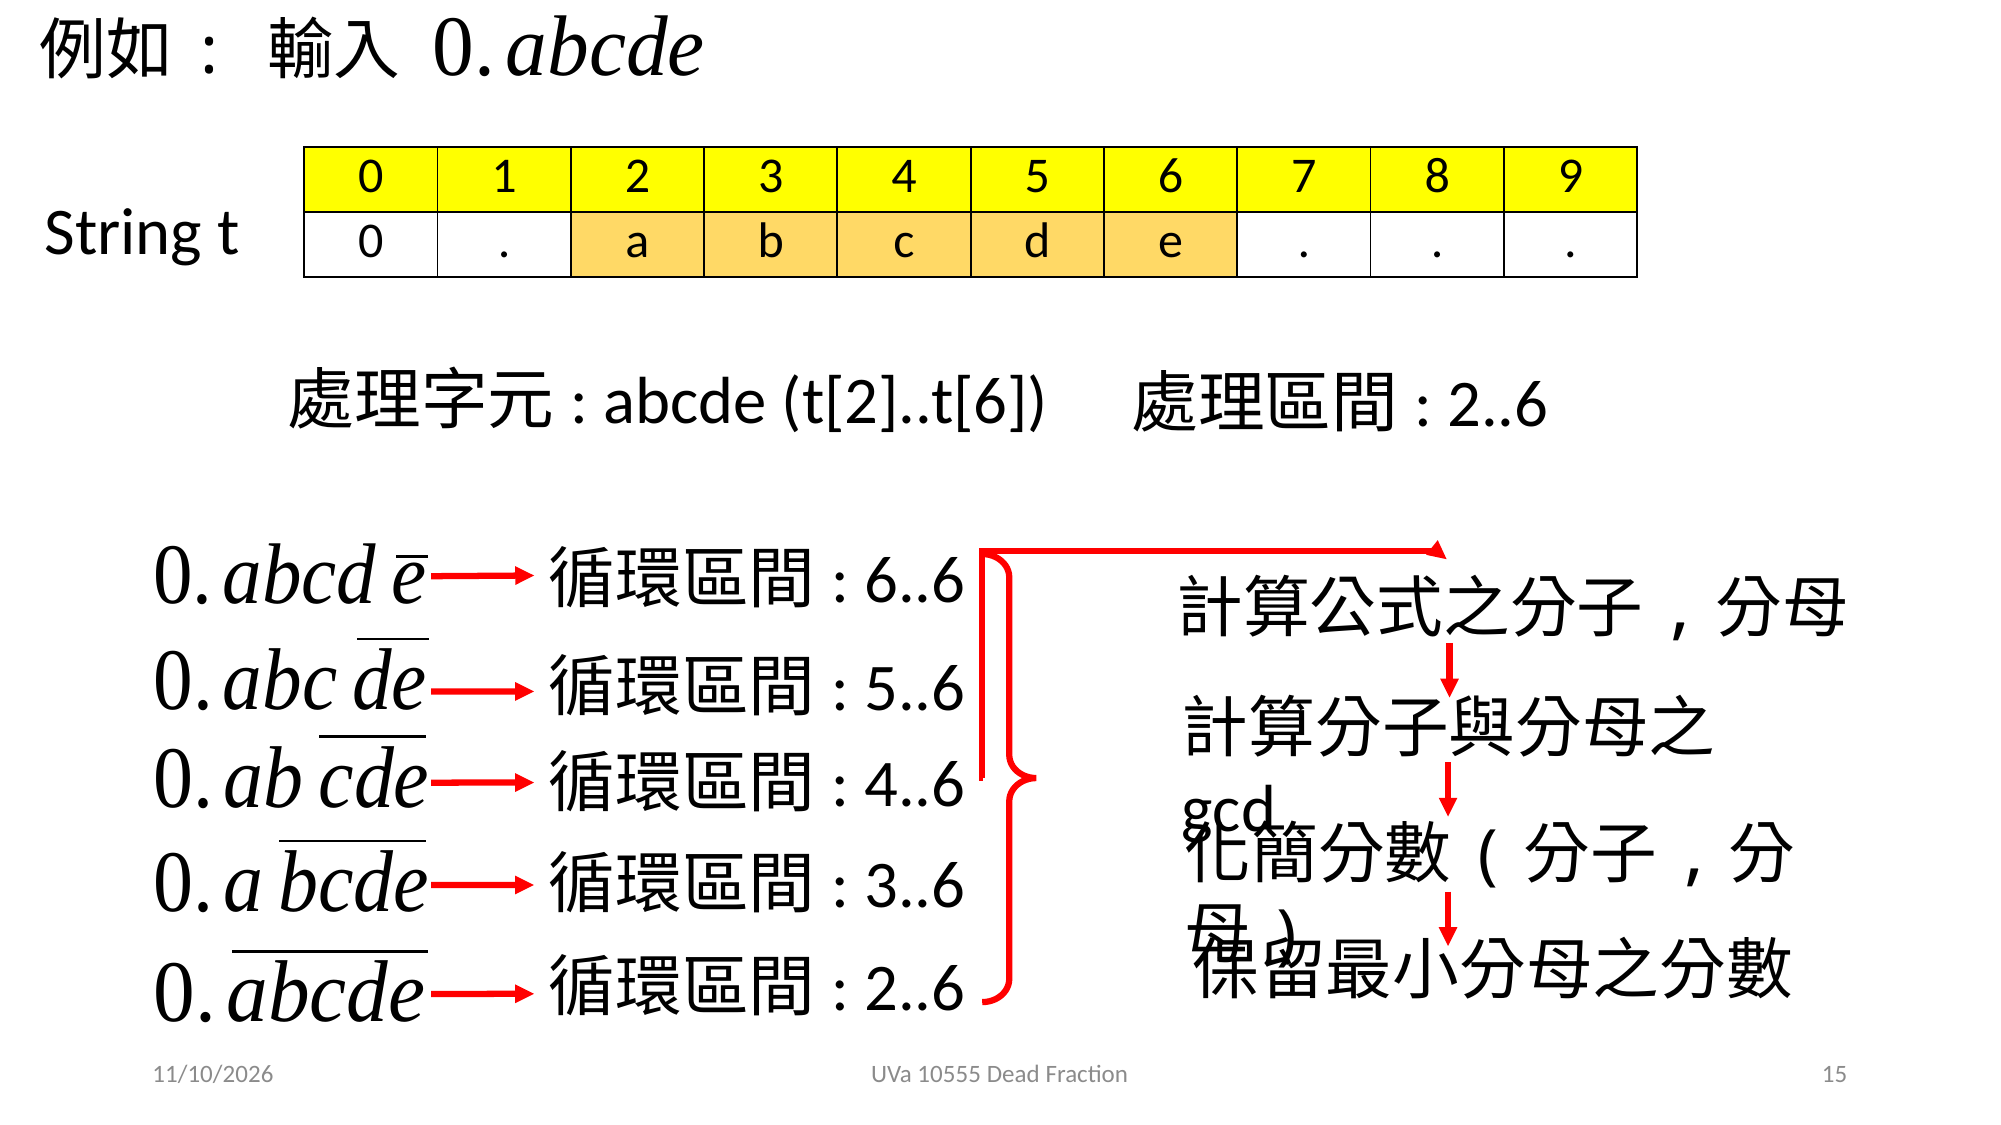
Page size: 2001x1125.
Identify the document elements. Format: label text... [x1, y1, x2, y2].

table_cell . [1238, 213, 1370, 276]
text_box [982, 557, 1036, 1003]
table_header 0 [305, 148, 437, 211]
text_box 保留最小分母之分數 [1177, 919, 1847, 1015]
table_header 2 [572, 148, 703, 211]
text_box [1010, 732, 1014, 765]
text_box 計算分子與分母之gcd [1447, 677, 1836, 803]
table_cell . [1371, 213, 1503, 276]
text_box 輸入 [252, 0, 433, 95]
table_cell e [1105, 213, 1236, 276]
table_header 7 [1238, 148, 1370, 211]
table_header 8 [1371, 148, 1503, 211]
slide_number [137, 1042, 588, 1103]
table_cell . [438, 213, 570, 276]
table_header 3 [705, 148, 836, 211]
table_cell . [1505, 213, 1636, 276]
text_box 循環區間: 3..6 [1010, 833, 1014, 929]
slide_number 15 [1412, 1042, 1863, 1103]
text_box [1036, 559, 1447, 779]
text_box 循環區間: 6..6 [534, 528, 1014, 623]
text_box 循環區間: 2..6 [534, 936, 1014, 1032]
text_box 循環區間: 4..6 [534, 732, 982, 828]
text_box String t [29, 180, 266, 275]
table_header 6 [1105, 148, 1236, 211]
table_header 9 [1505, 148, 1636, 211]
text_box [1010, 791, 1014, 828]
text_box 計算公式之分子,分母 [1446, 557, 1903, 652]
text_box 計算分子與分母之gcd [1167, 779, 1445, 853]
text_box 處理字元: abcde (t[2]..t[6]) [272, 349, 1117, 445]
text_box 化簡分數(分子,分母) [1169, 803, 1839, 979]
table_cell 0 [305, 213, 437, 276]
table_cell b [705, 213, 836, 276]
table_header 1 [438, 148, 570, 211]
text_box 例如: [24, 0, 206, 95]
table_header 4 [838, 148, 970, 211]
table_cell d [972, 213, 1103, 276]
text_box 循環區間: 5..6 [1010, 636, 1014, 732]
table_header 5 [972, 148, 1103, 211]
text_box 循環區間: 5..6 [534, 636, 979, 732]
table_cell c [838, 213, 970, 276]
table_cell a [572, 213, 703, 276]
text_box 處理區間: 2..6 [1116, 352, 1596, 448]
footer UVa 10555 Dead Fraction [662, 1042, 1338, 1103]
text_box 循環區間: 3..6 [534, 833, 982, 929]
